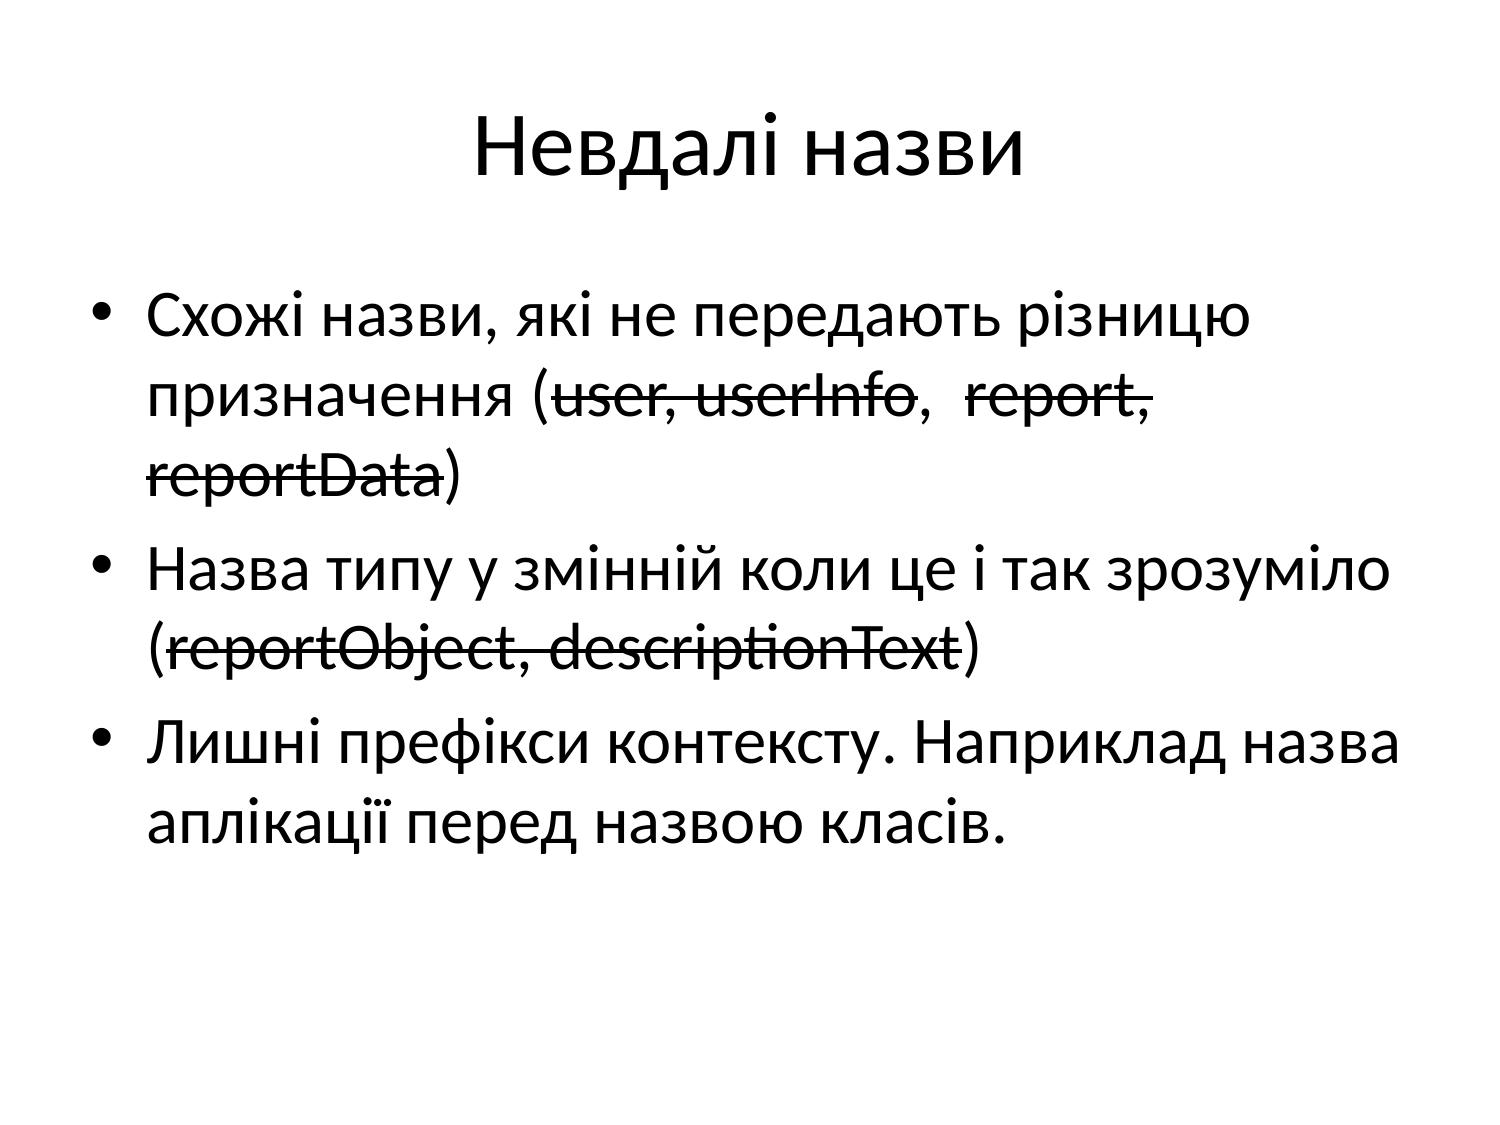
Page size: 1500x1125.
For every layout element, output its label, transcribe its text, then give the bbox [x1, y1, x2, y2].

title Невдалі назви [75, 45, 1425, 233]
list Схожі назви, які не передають різницю призначення (user, userInfo, report, reportData) Назва типу у змінній коли це і так зрозуміло (reportObject, descriptionText) Лишні префікси контексту. Наприклад назва аплікації перед назвою класів. [75, 262, 1425, 1005]
